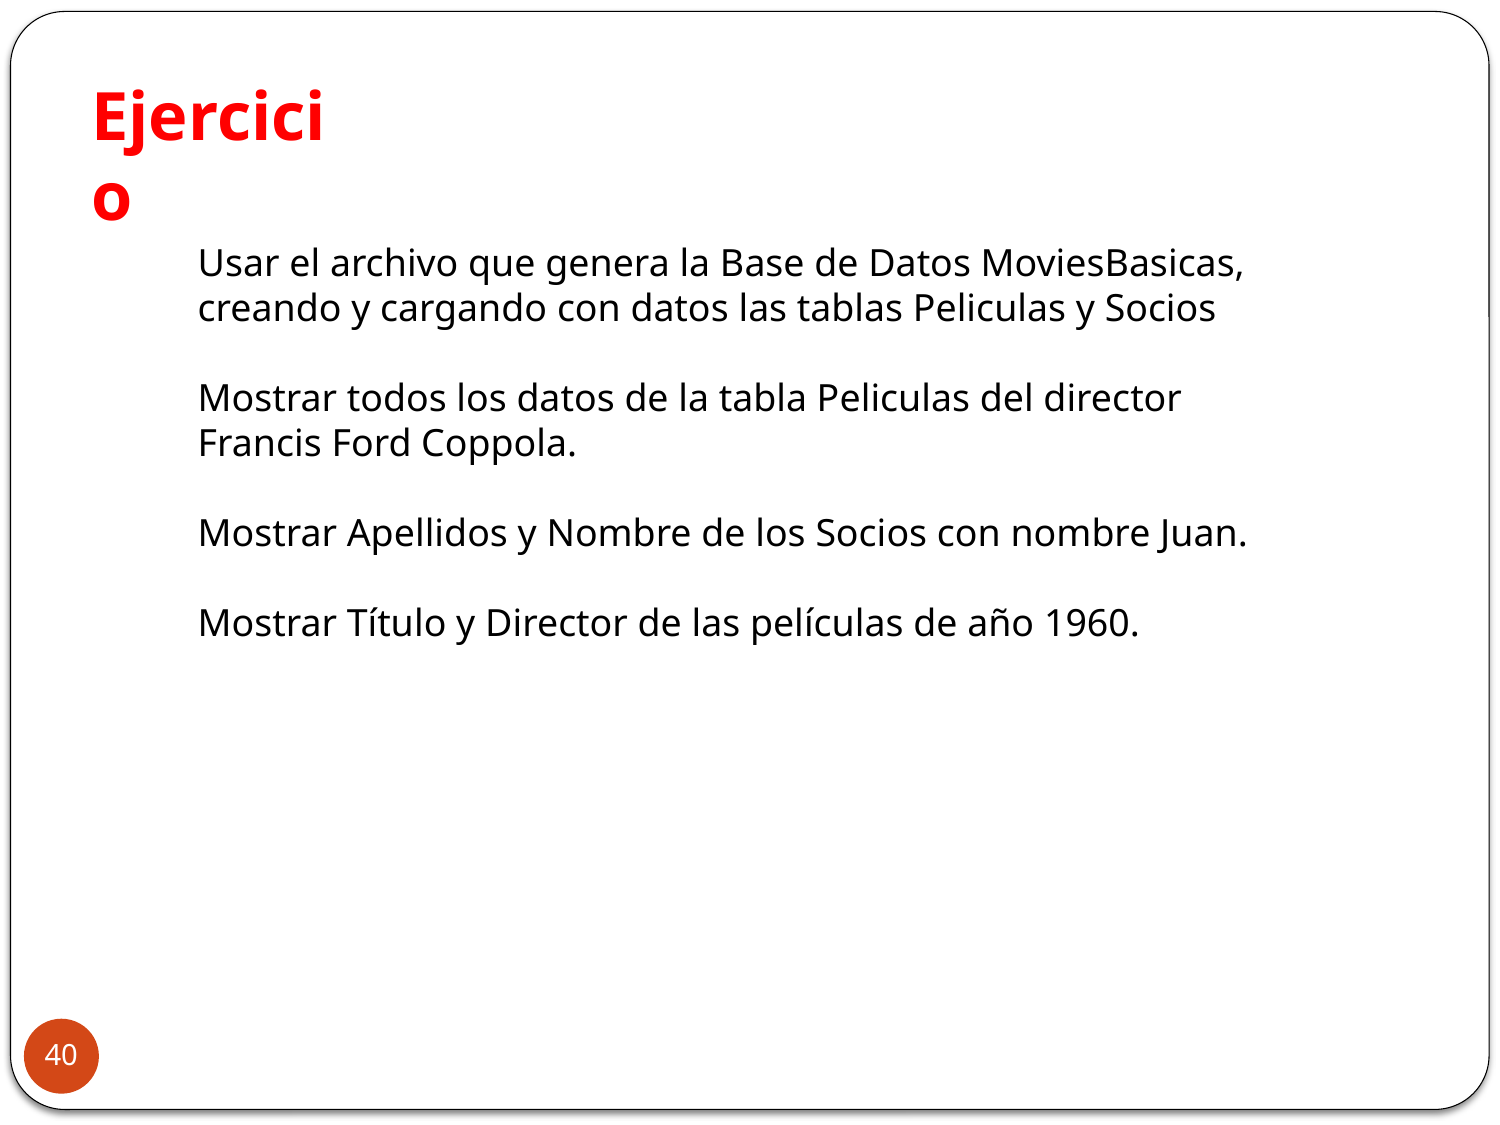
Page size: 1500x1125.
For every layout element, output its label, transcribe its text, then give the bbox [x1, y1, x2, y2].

slide_number 40 [23, 1018, 99, 1094]
text_box Ejercicio [76, 66, 377, 241]
text_box Usar el archivo que genera la Base de Datos MoviesBasicas, creando y cargando con datos las tablas Peliculas y Socios Mostrar todos los datos de la tabla Peliculas del director Francis Ford Coppola. Mostrar Apellidos y Nombre de los Socios con nombre Juan. Mostrar Título y Director de las películas de año 1960. [182, 231, 1317, 652]
